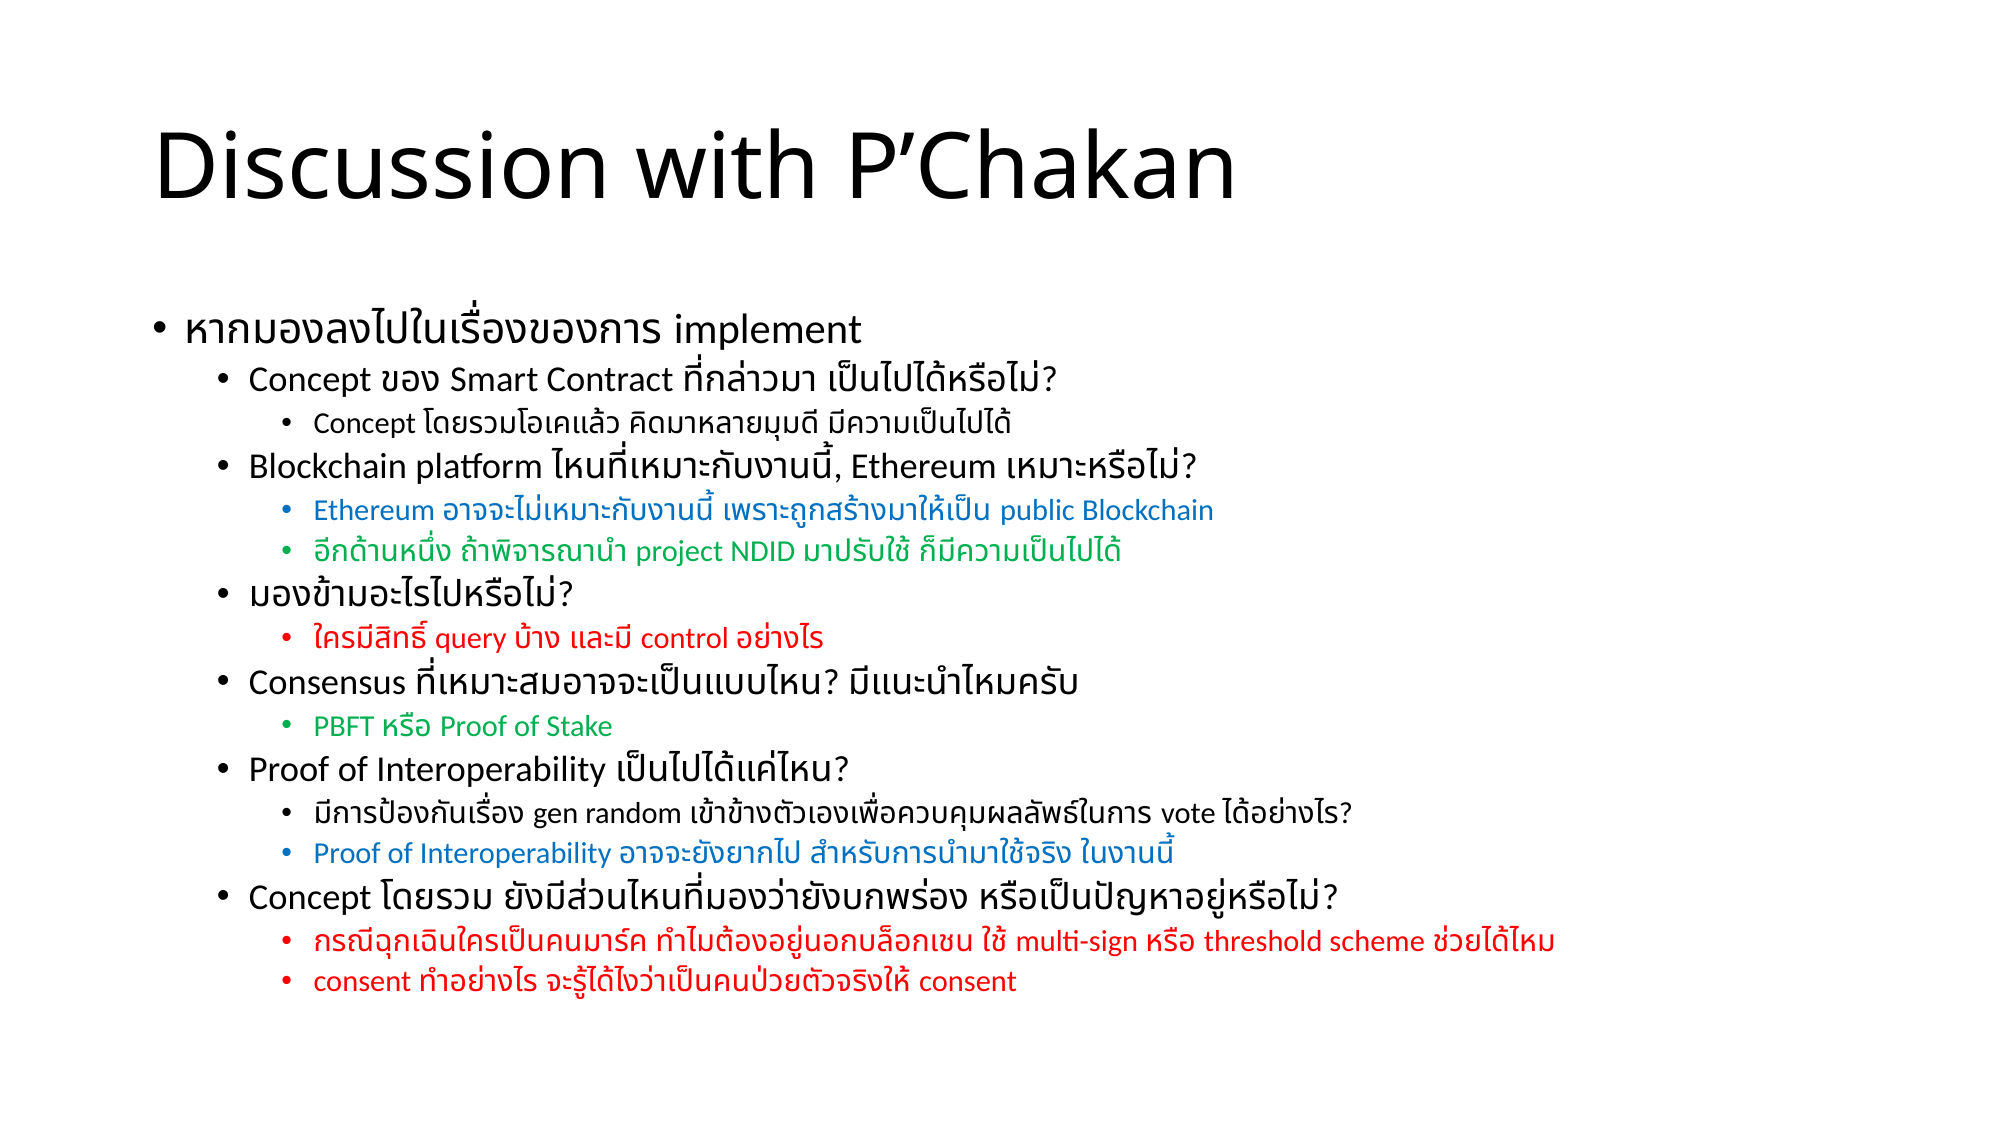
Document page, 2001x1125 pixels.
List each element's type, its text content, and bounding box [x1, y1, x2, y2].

title Discussion with P’Chakan [137, 59, 1863, 278]
list หากมองลงไปในเรื่องของการ implement Concept ของ Smart Contract ที่กล่าวมา เป็นไปได้หรือไม่? Concept โดยรวมโอเคแล้ว คิดมาหลายมุมดี มีความเป็นไปได้ Blockchain platform ไหนที่เหมาะกับงานนี้, Ethereum เหมาะหรือไม่? Ethereum อาจจะไม่เหมาะกับงานนี้ เพราะถูกสร้างมาให้เป็น public Blockchain อีกด้านหนึ่ง ถ้าพิจารณานำ project NDID มาปรับใช้ ก็มีความเป็นไปได้ มองข้ามอะไรไปหรือไม่? ใครมีสิทธิ์ query บ้าง และมี control อย่างไร Consensus ที่เหมาะสมอาจจะเป็นแบบไหน? มีแนะนำไหมครับ PBFT หรือ Proof of Stake Proof of Interoperability เป็นไปได้แค่ไหน? มีการป้องกันเรื่อง gen random เข้าข้างตัวเองเพื่อควบคุมผลลัพธ์ในการ vote ได้อย่างไร? Proof of Interoperability อาจจะยังยากไป สำหรับการนำมาใช้จริง ในงานนี้ Concept โดยรวม ยังมีส่วนไหนที่มองว่ายังบกพร่อง หรือเป็นปัญหาอยู่หรือไม่? กรณีฉุกเฉินใครเป็นคนมาร์ค ทำไมต้องอยู่นอกบล็อกเชน ใช้ multi-sign หรือ threshold scheme ช่วยได้ไหม consent ทำอย่างไร จะรู้ได้ไงว่าเป็นคนป่วยตัวจริงให้ consent [137, 299, 1863, 1014]
